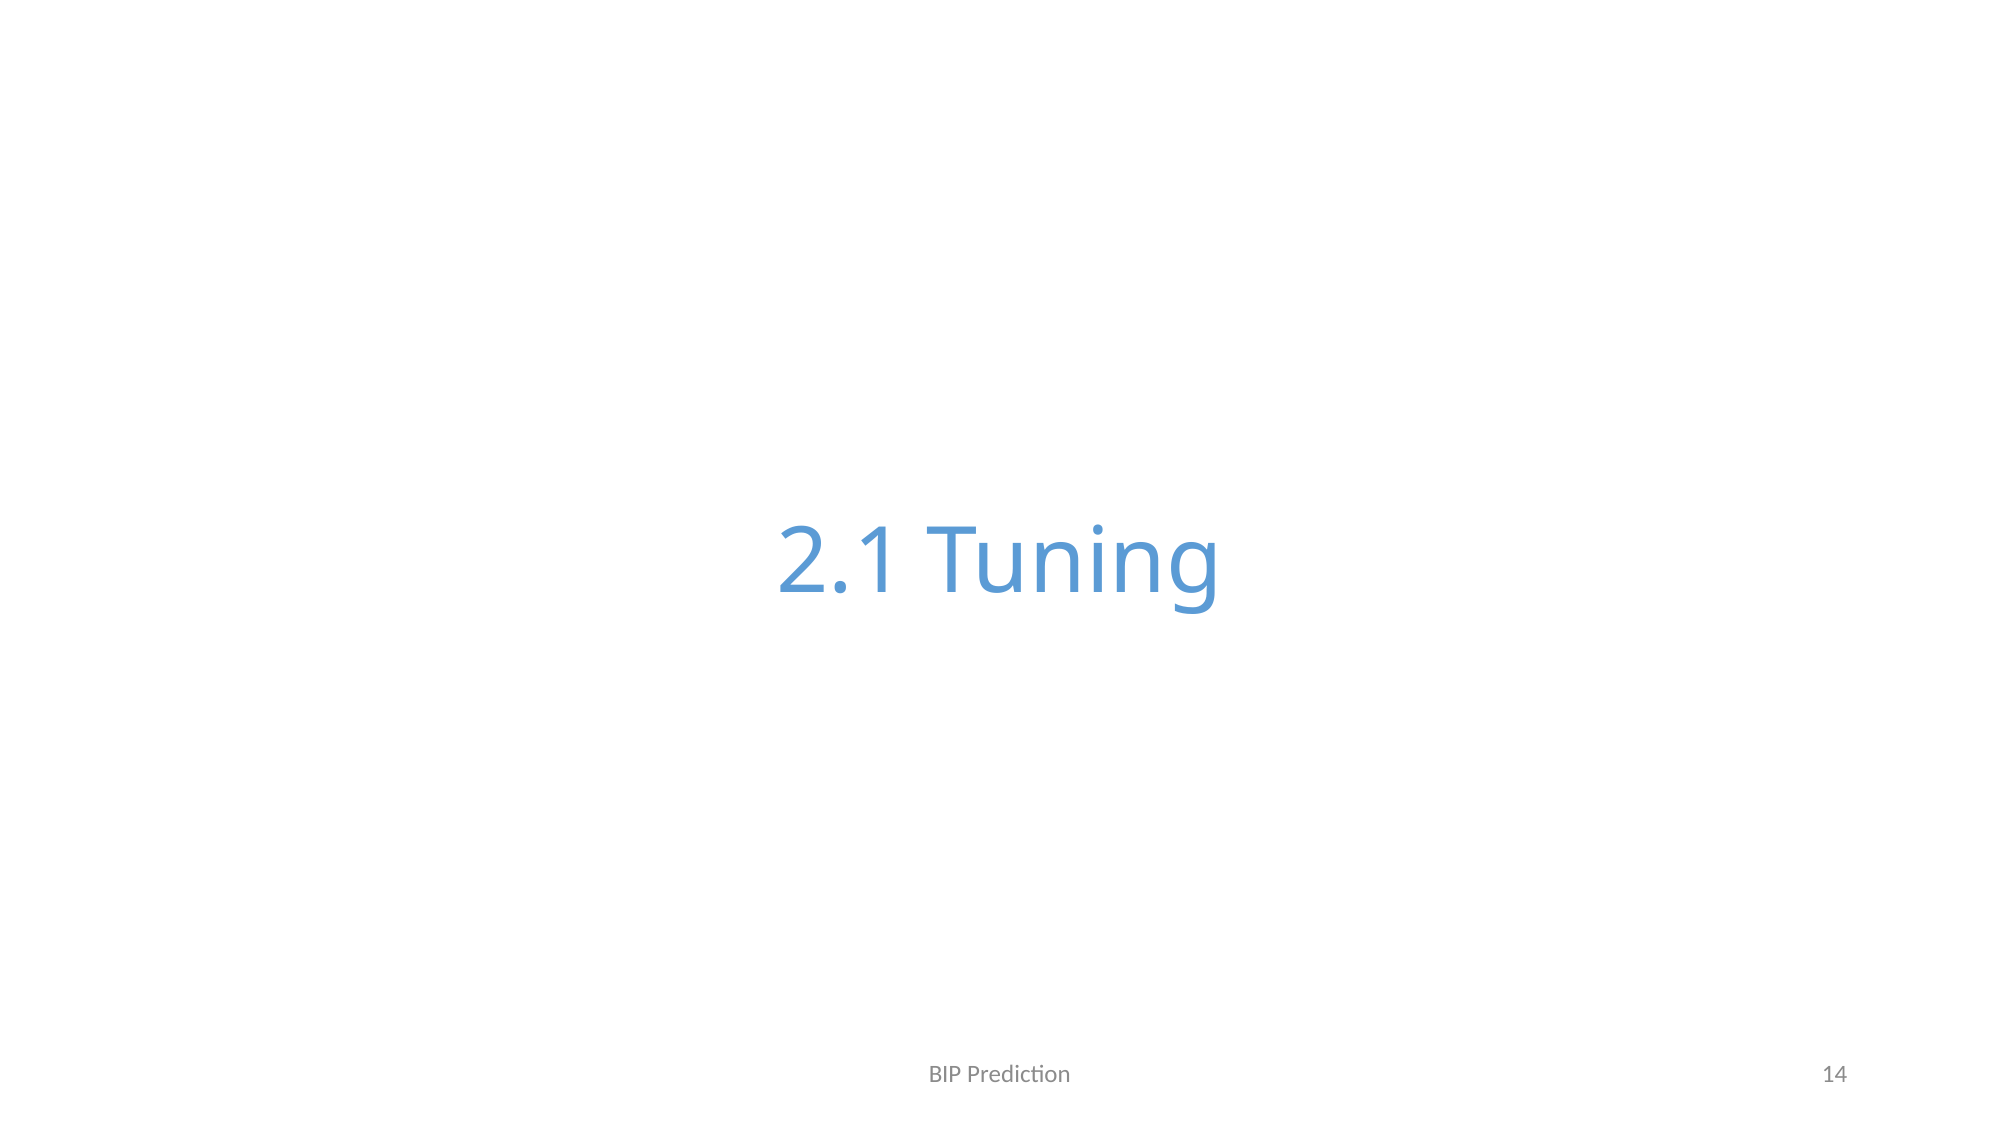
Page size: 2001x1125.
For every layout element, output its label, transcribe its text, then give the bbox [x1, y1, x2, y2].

slide_number 14 [1412, 1042, 1863, 1103]
title 2.1 Tuning [137, 453, 1863, 672]
footer BIP Prediction [662, 1042, 1338, 1103]
